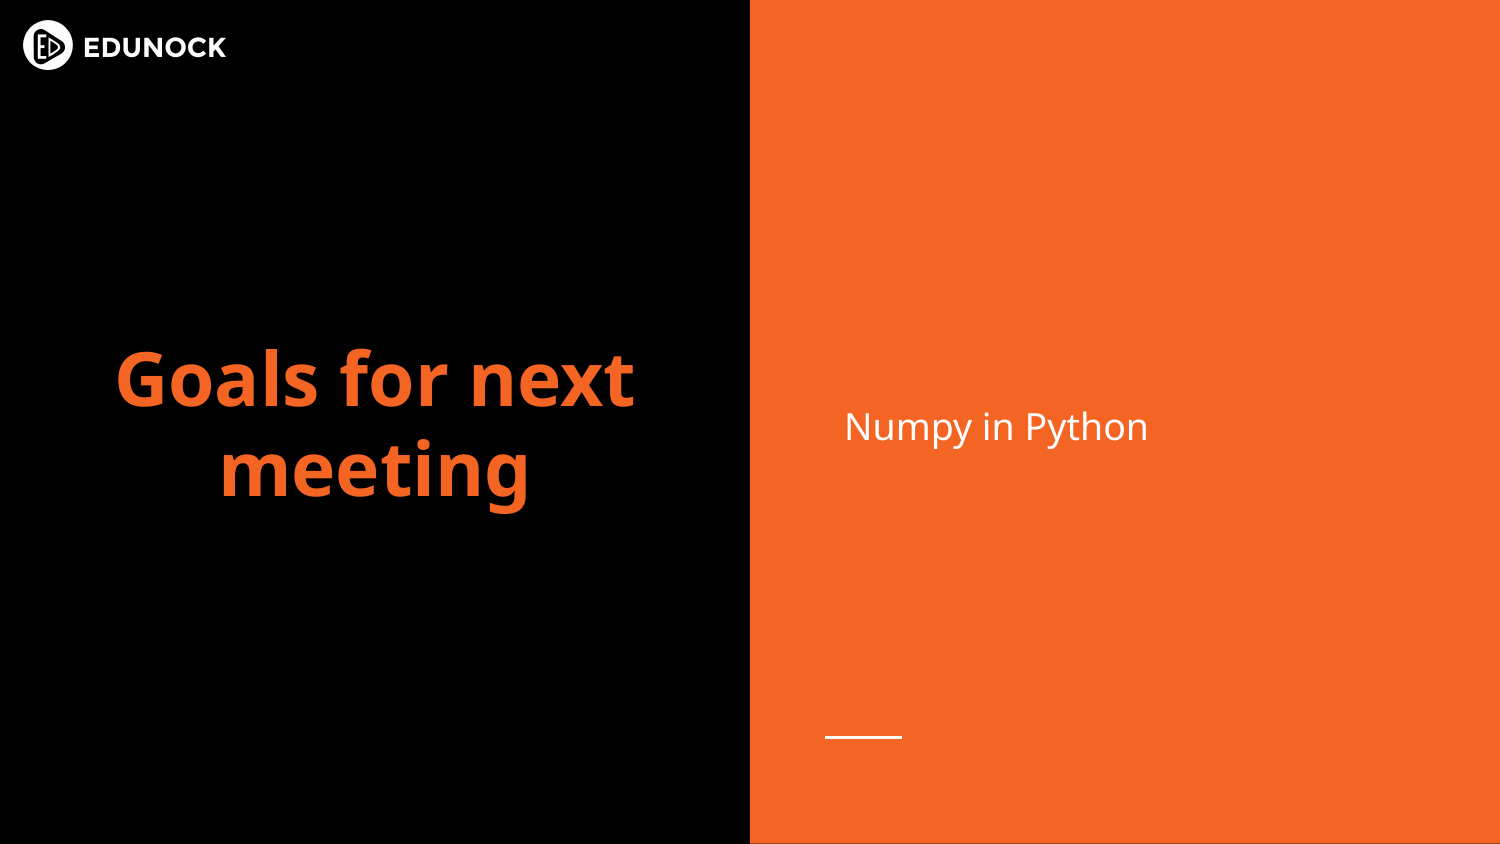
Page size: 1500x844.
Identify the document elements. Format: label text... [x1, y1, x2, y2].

list Numpy in Python [810, 118, 1440, 725]
title Goals for next meeting [43, 313, 708, 530]
picture [23, 19, 226, 70]
